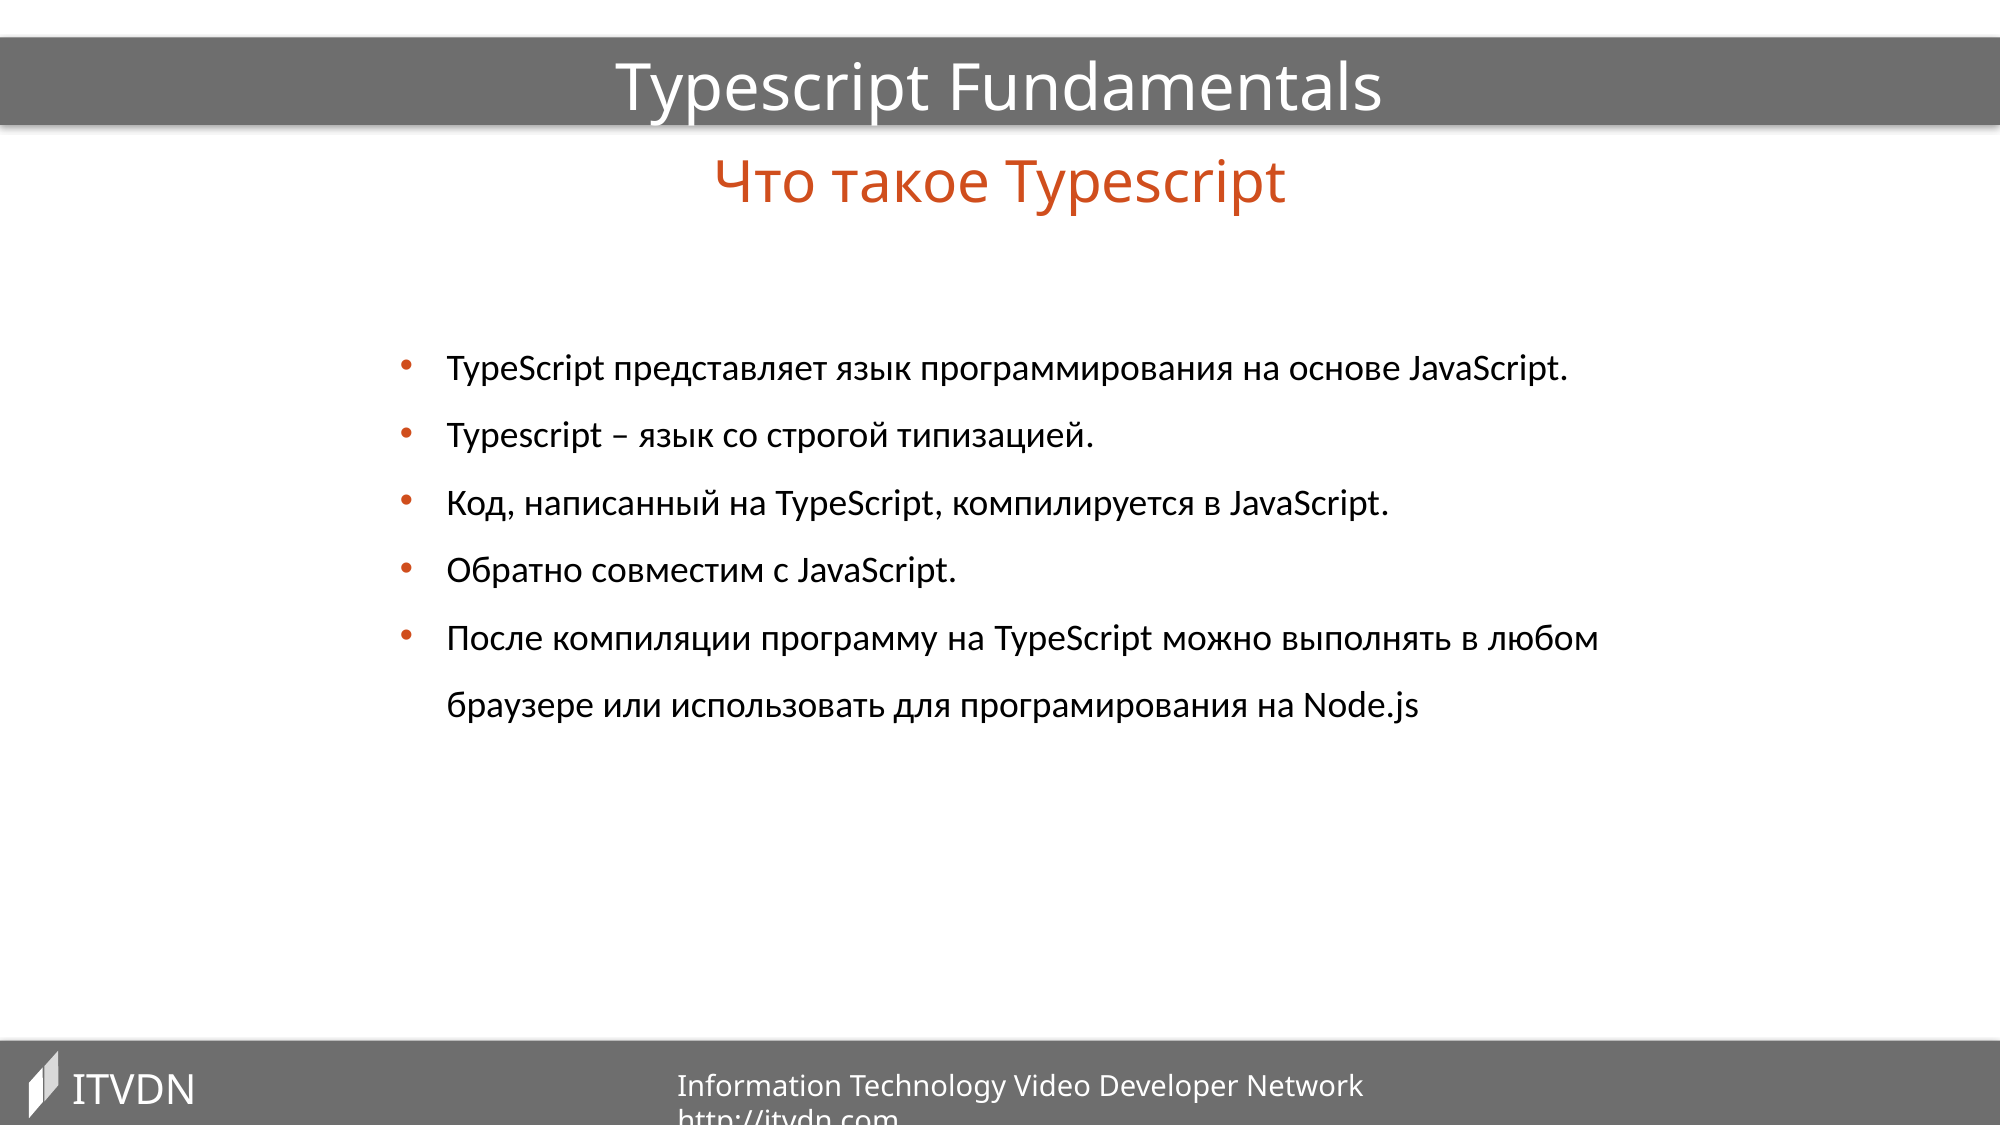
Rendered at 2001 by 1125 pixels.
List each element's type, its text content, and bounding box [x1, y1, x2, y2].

text_box [0, 1037, 2000, 1125]
text_box TypeScript представляет язык программирования на основе JavaScript. Typescript – язык со строгой типизацией. Код, написанный на TypeScript, компилируется в JavaScript. Обратно совместим с JavaScript. После компиляции программу на TypeScript можно выполнять в любом браузере или использовать для програмирования на Node.js [383, 310, 1617, 740]
text_box [0, 34, 2000, 128]
text_box Information Technology Video Developer Network http://itvdn.com [662, 1059, 1963, 1125]
text_box Что такое Typescript [324, 138, 1675, 225]
text_box Typescript Fundamentals [324, 37, 1675, 132]
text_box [28, 1050, 59, 1119]
text_box ITVDN [63, 1055, 212, 1120]
